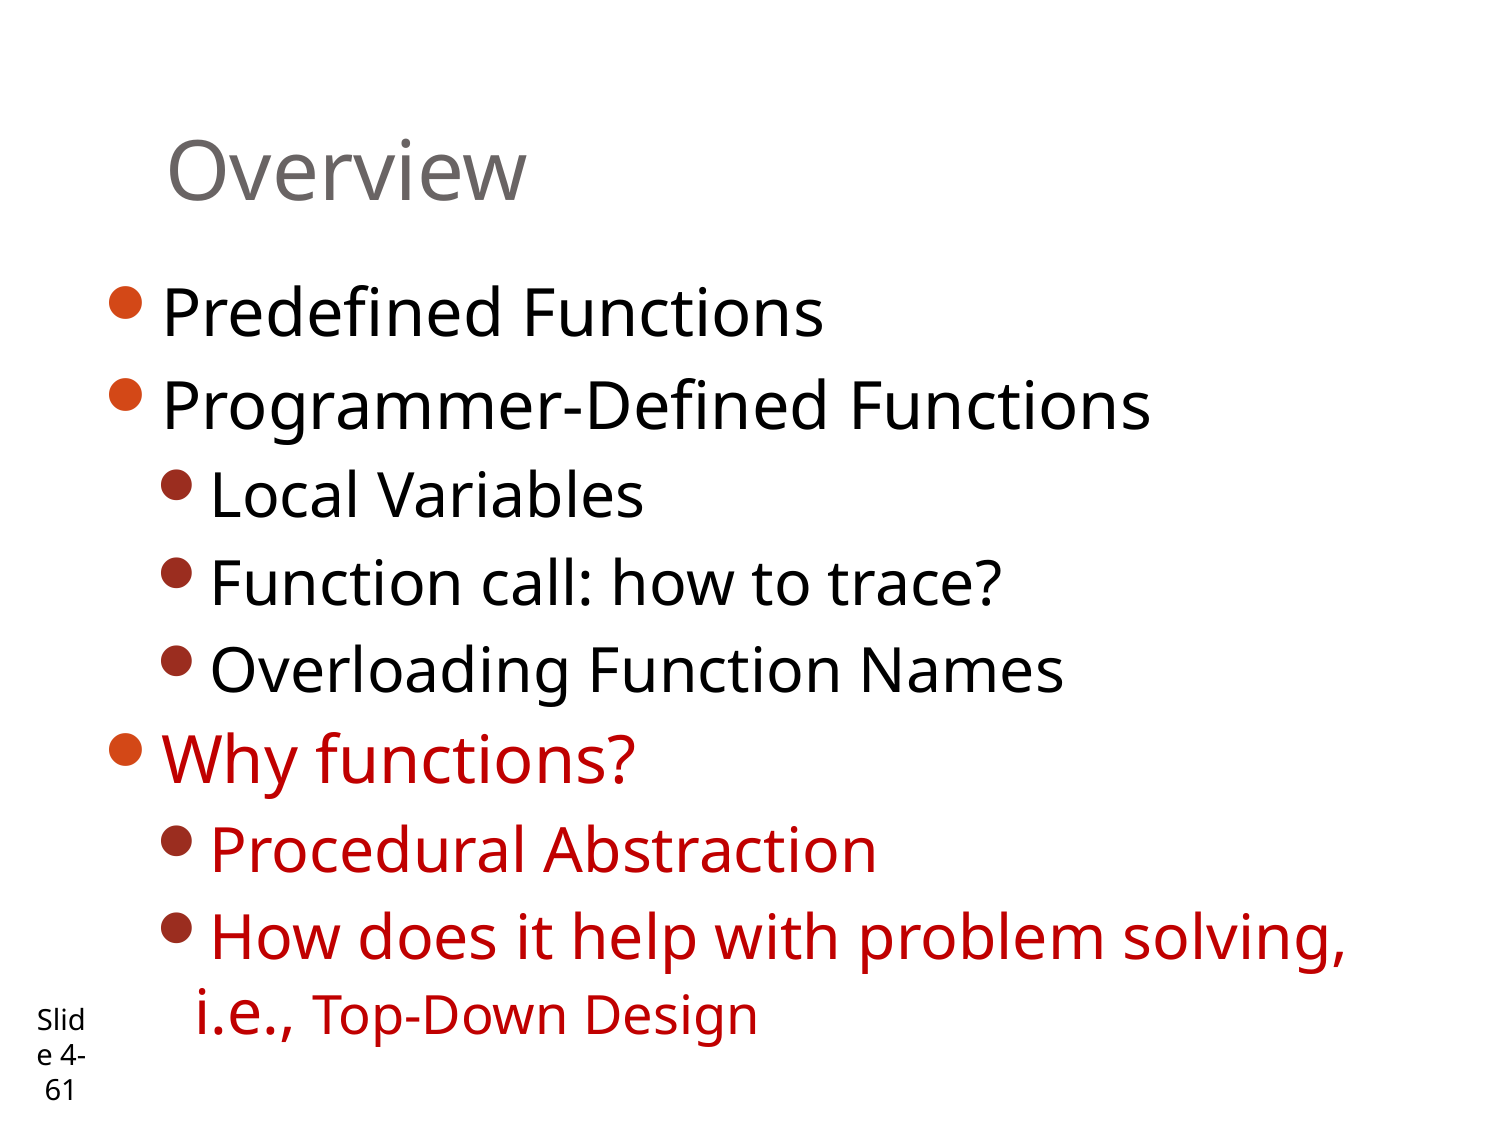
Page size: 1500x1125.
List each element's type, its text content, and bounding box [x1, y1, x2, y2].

title Overview [150, 45, 1425, 233]
slide_number Slide 4- 61 [23, 1018, 99, 1094]
list Predefined Functions Programmer-Defined Functions Local Variables Function call: how to trace? Overloading Function Names Why functions? Procedural Abstraction How does it help with problem solving, i.e., Top-Down Design [89, 262, 1450, 1013]
